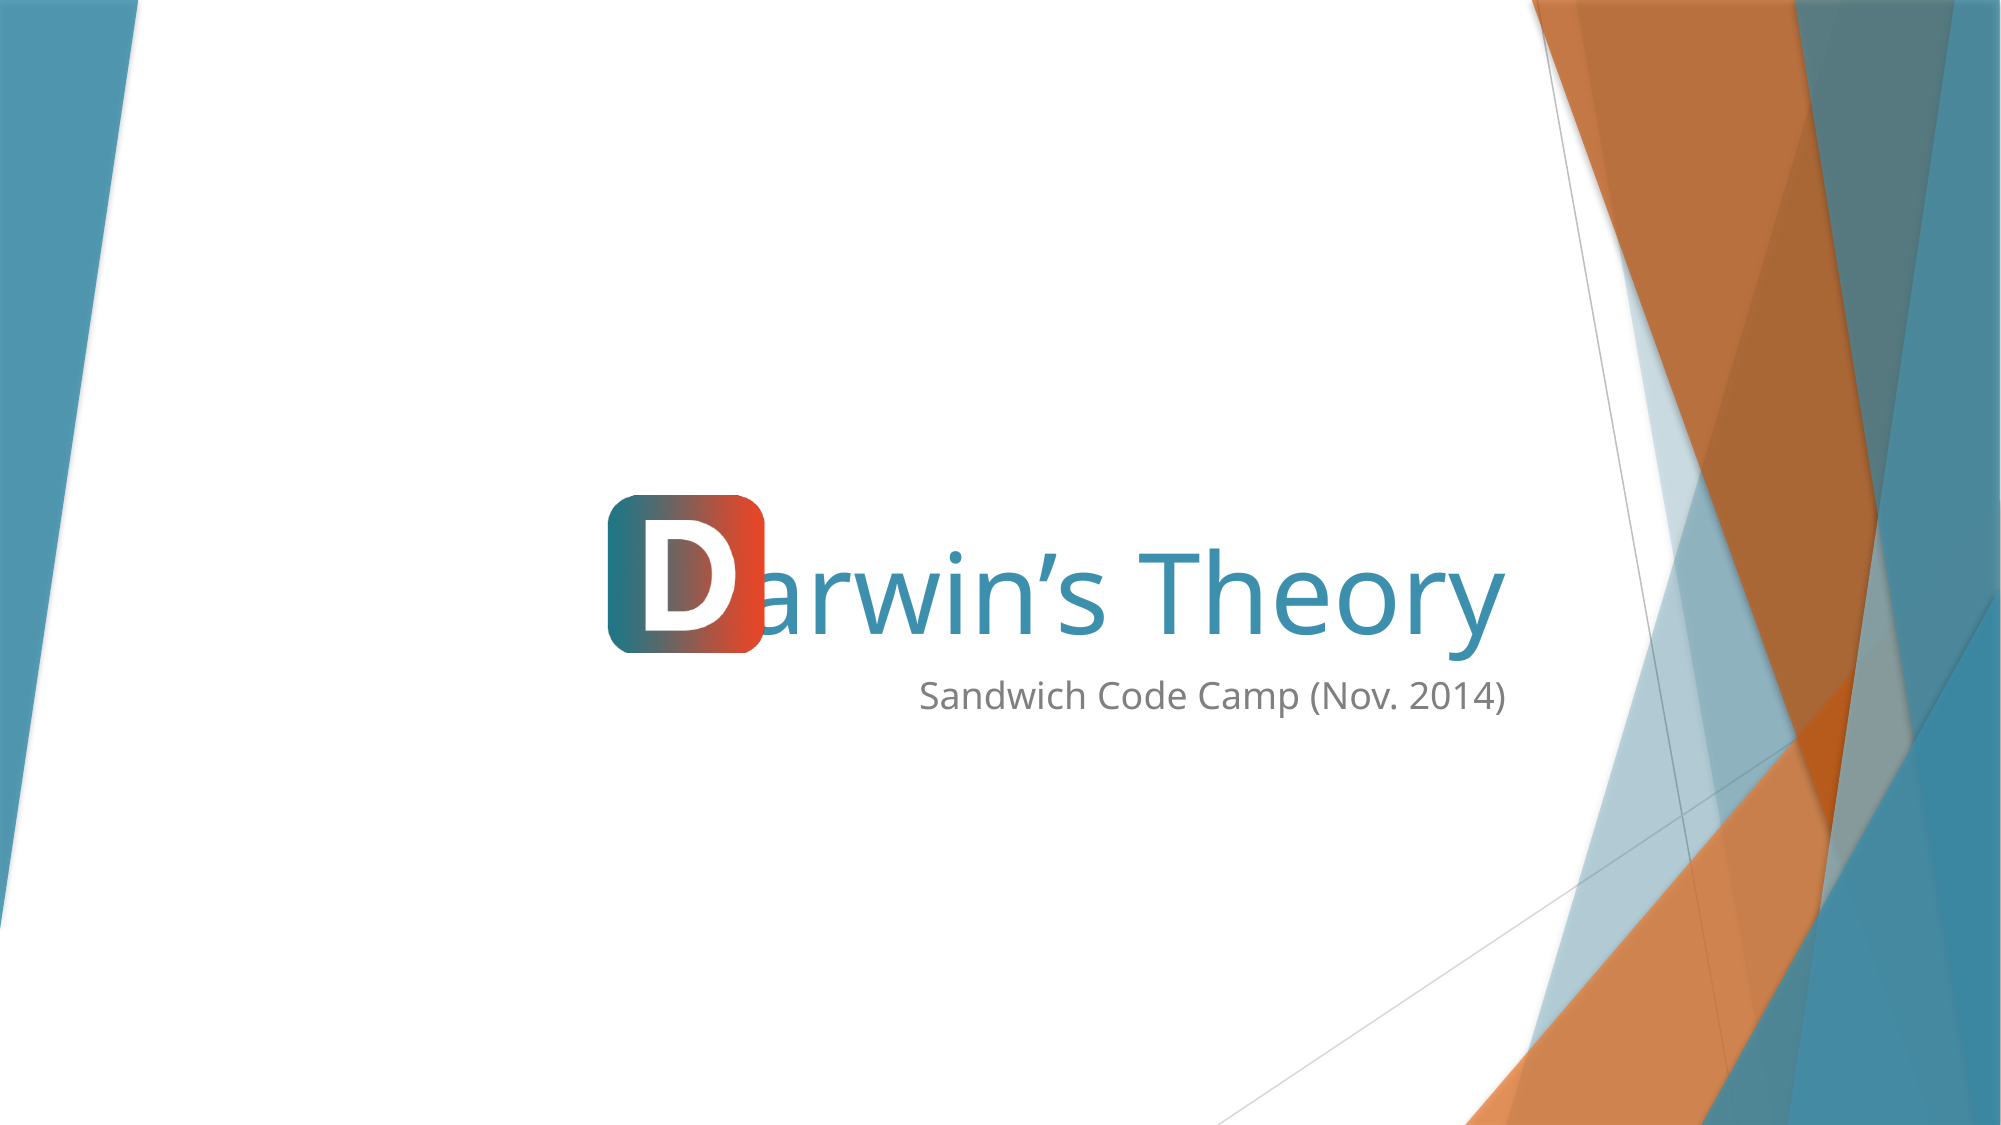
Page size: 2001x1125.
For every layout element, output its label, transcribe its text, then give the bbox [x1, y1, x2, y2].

title Darwin’s Theory [247, 394, 1522, 665]
picture [606, 494, 765, 654]
subtitle Sandwich Code Camp (Nov. 2014) [606, 664, 1522, 804]
